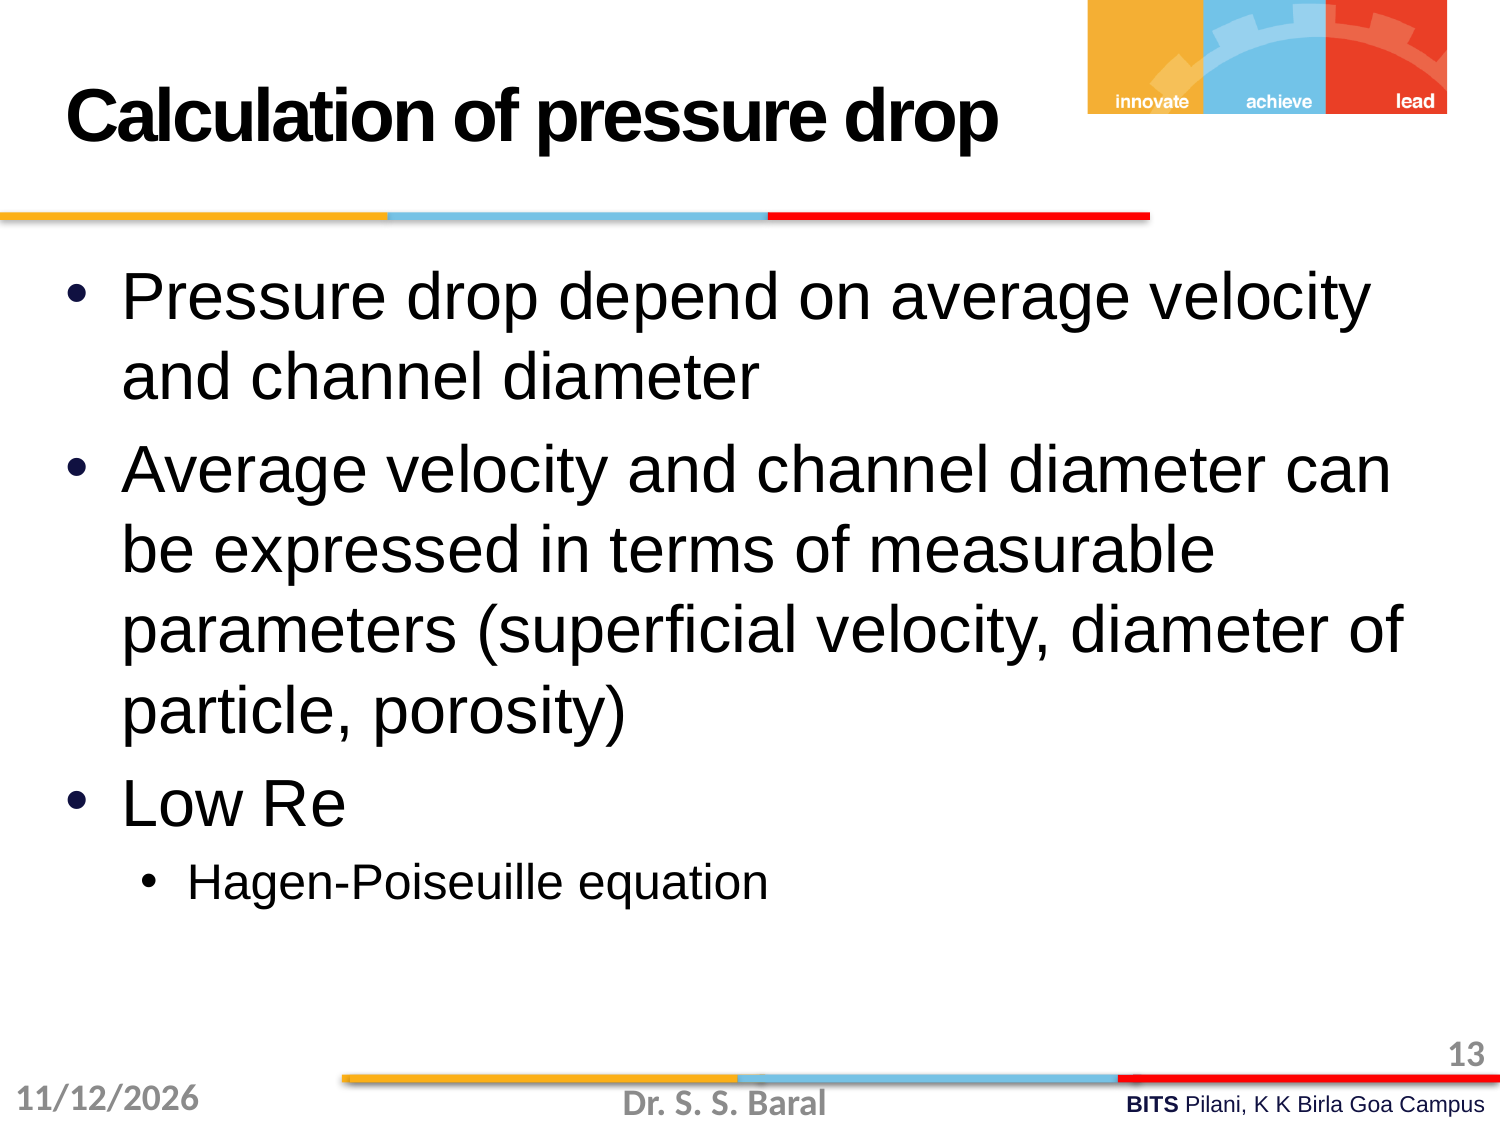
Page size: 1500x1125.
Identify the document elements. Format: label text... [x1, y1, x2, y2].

list Pressure drop depend on average velocity and channel diameter Average velocity and channel diameter can be expressed in terms of measurable parameters (superficial velocity, diameter of particle, porosity) Low Re Hagen-Poiseuille equation [50, 245, 1463, 1063]
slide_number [0, 1065, 350, 1125]
list Calculation of pressure drop [50, 24, 1088, 213]
picture [1087, 0, 1448, 114]
footer Dr. S. S. Baral [525, 1074, 925, 1125]
slide_number 13 [1362, 1025, 1500, 1078]
